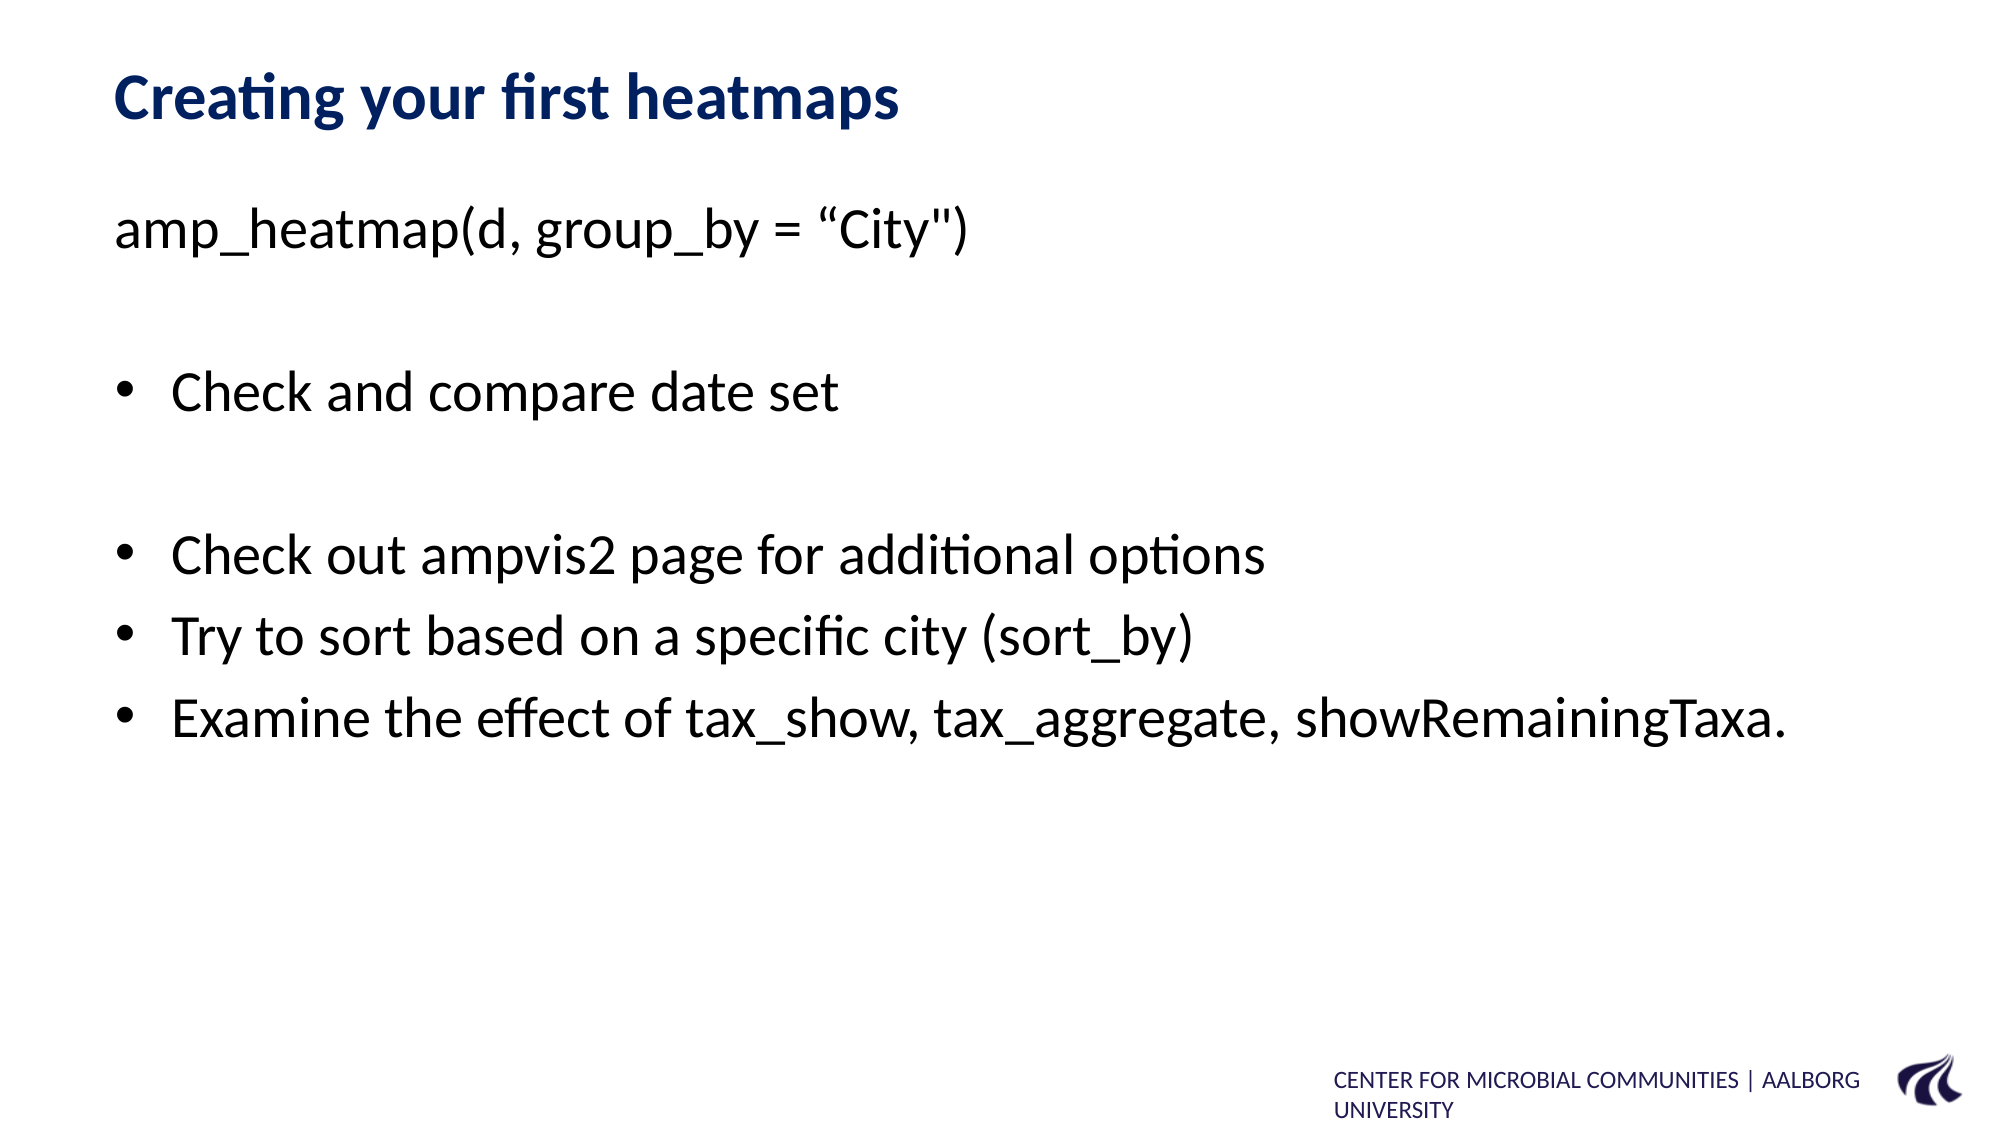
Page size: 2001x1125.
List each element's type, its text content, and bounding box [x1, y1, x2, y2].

title Creating your first heatmaps [99, 21, 1900, 165]
list amp_heatmap(d, group_by = “City") Check and compare date set Check out ampvis2 page for additional options Try to sort based on a specific city (sort_by) Examine the effect of tax_show, tax_aggregate, showRemainingTaxa. [99, 182, 1835, 1005]
picture [1841, 1042, 2001, 1115]
